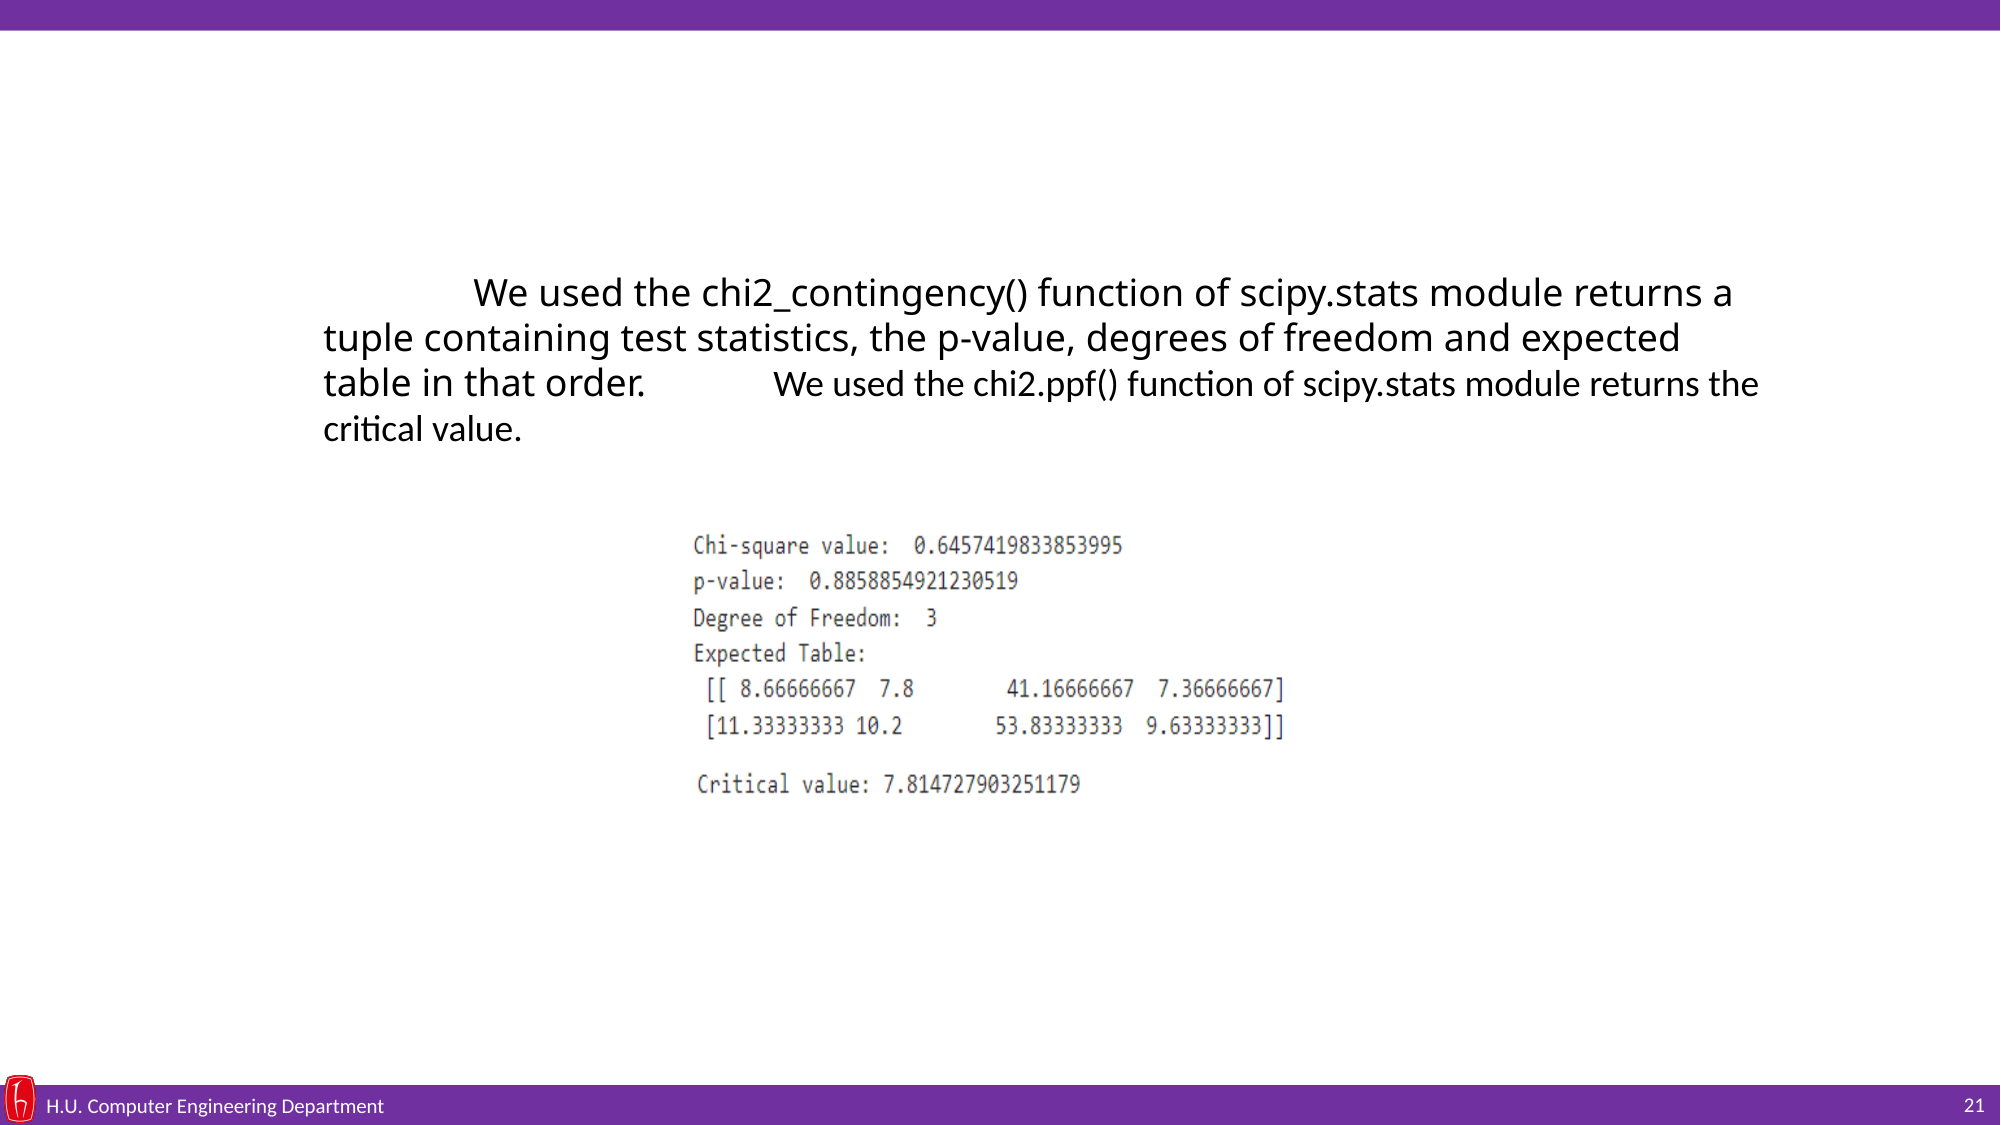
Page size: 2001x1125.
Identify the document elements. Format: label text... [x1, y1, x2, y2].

picture [4, 1075, 36, 1123]
text_box We used the chi2_contingency() function of scipy.stats module returns a tuple containing test statistics, the p-value, degrees of freedom and expected table in that order. We used the chi2.ppf() function of scipy.stats module returns the critical value. [308, 261, 1783, 457]
slide_number 21 [1839, 1084, 2000, 1124]
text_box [682, 517, 1295, 804]
